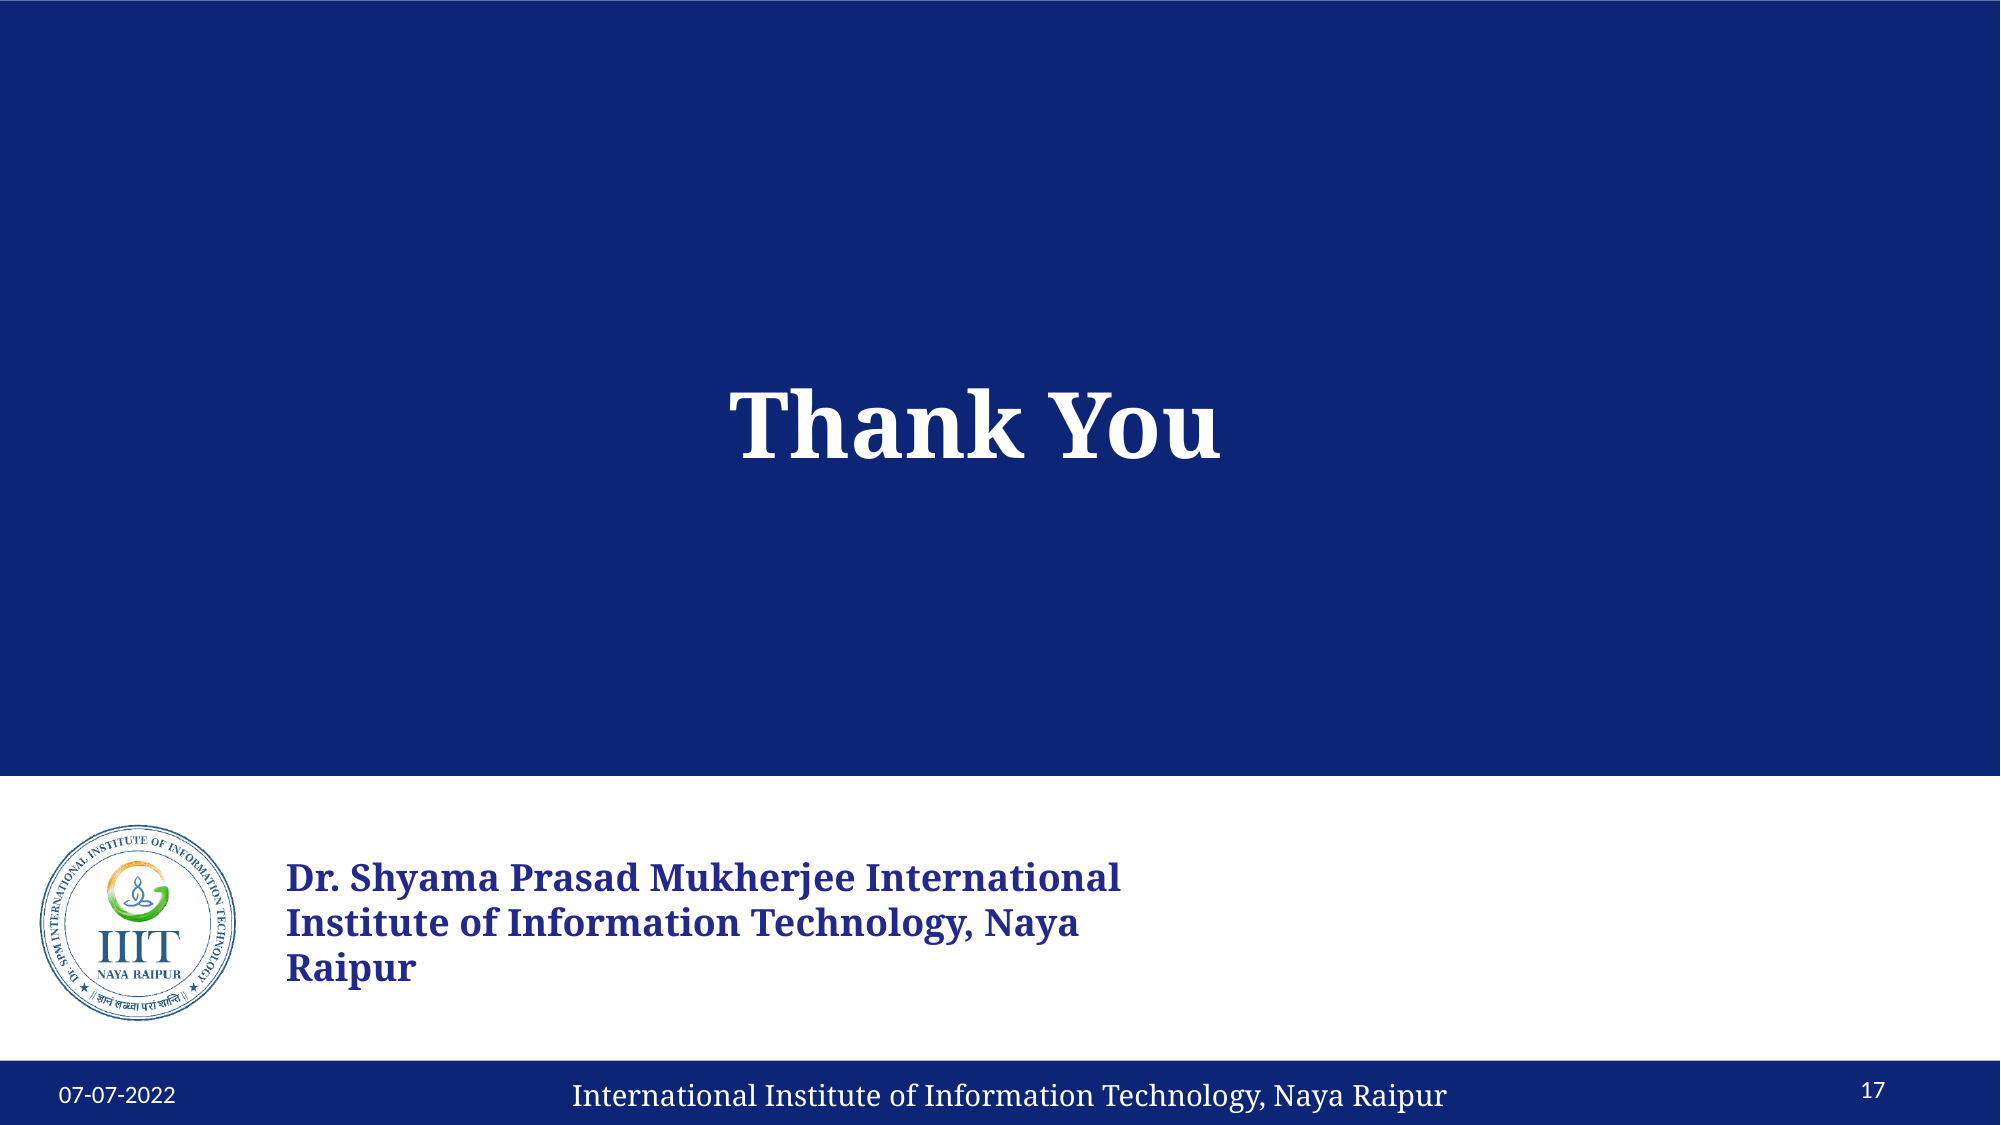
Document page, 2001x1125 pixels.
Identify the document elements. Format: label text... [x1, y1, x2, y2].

footer International Institute of Information Technology, Naya Raipur [469, 1065, 1552, 1125]
text_box Dr. Shyama Prasad Mukherjee International Institute of Information Technology, Naya Raipur [271, 846, 1184, 997]
slide_number ‹#› [1576, 1058, 1901, 1119]
text_box .. [0, 0, 2000, 776]
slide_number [43, 1069, 407, 1119]
title Thank You [120, 320, 1846, 538]
picture [35, 820, 240, 1025]
